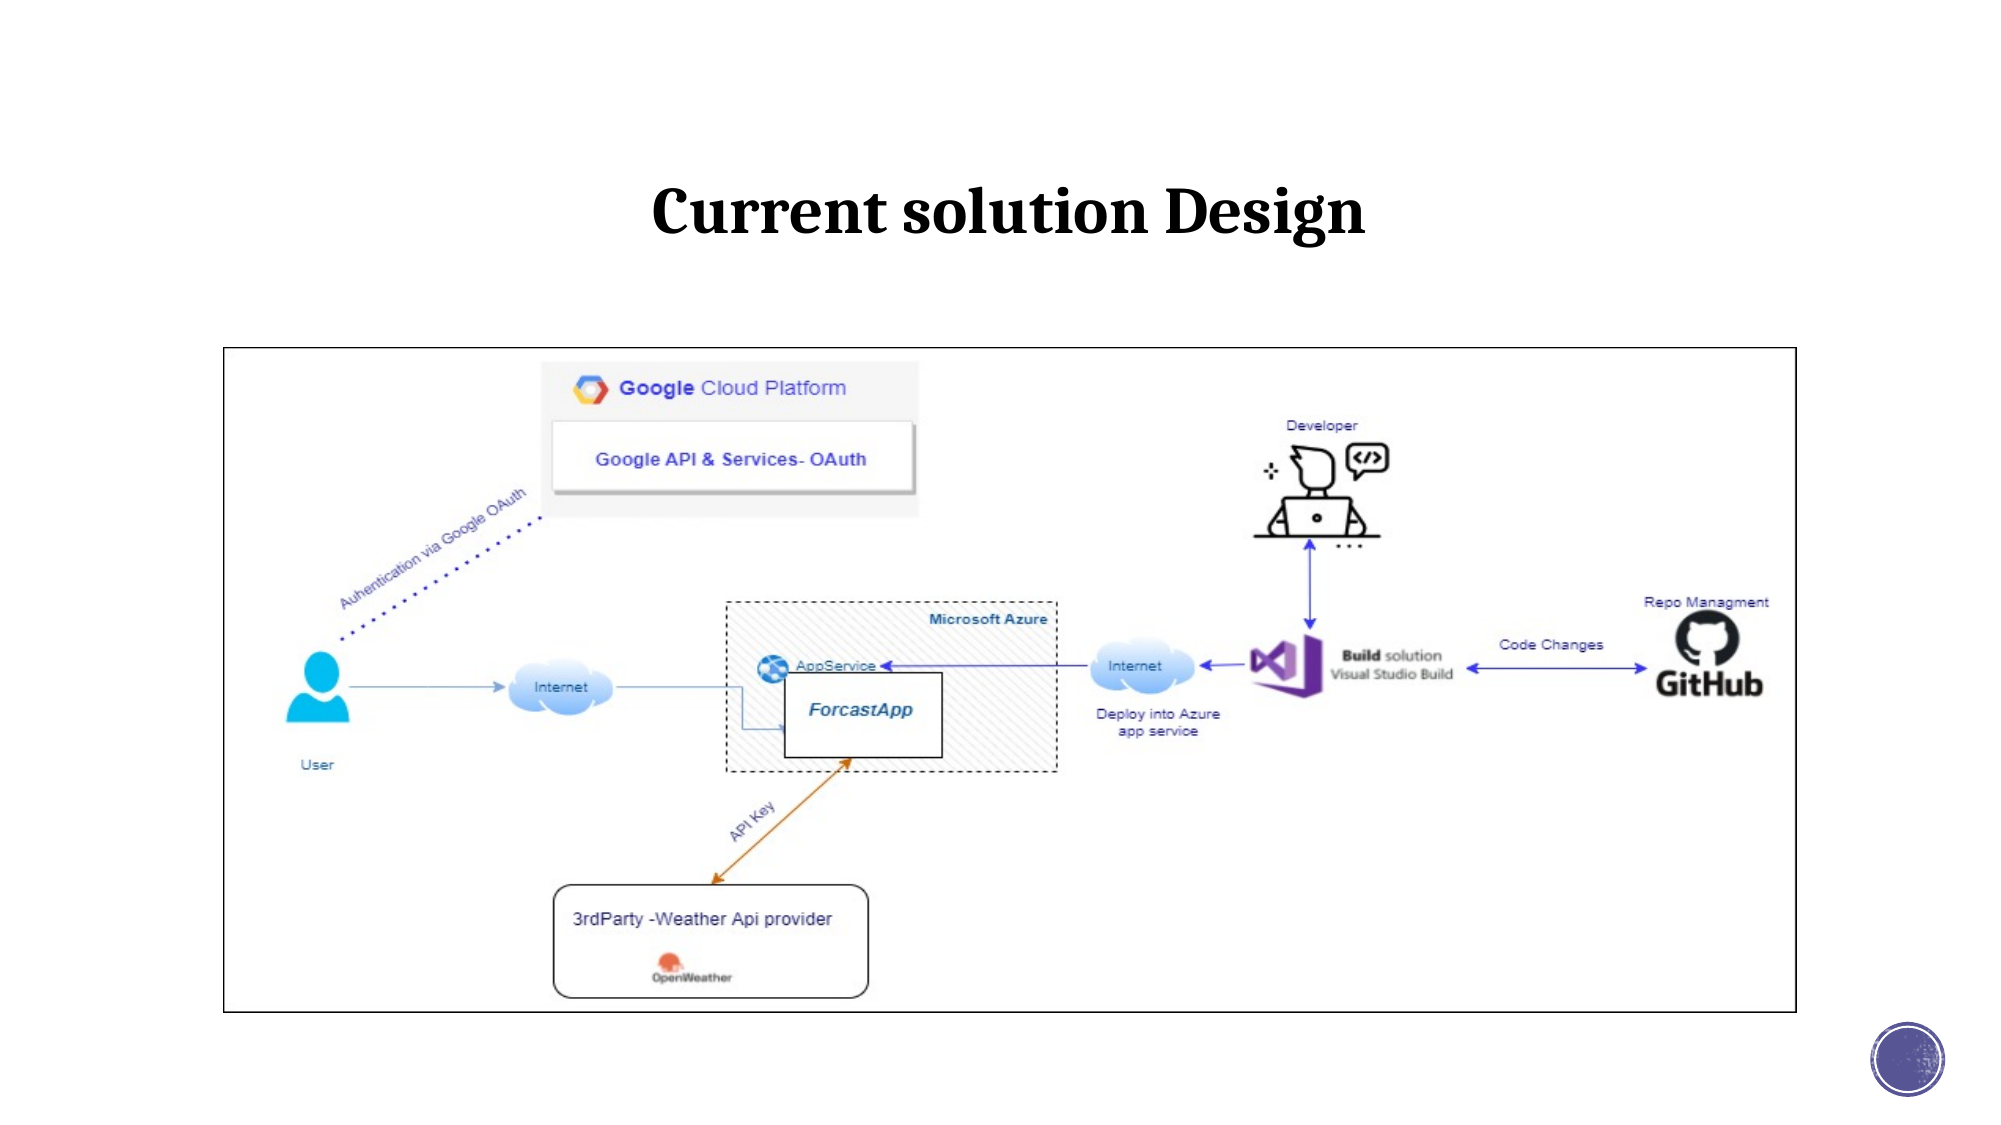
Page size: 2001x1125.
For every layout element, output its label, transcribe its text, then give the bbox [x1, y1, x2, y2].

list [223, 347, 1798, 1013]
title Current solution Design [223, 79, 1797, 344]
